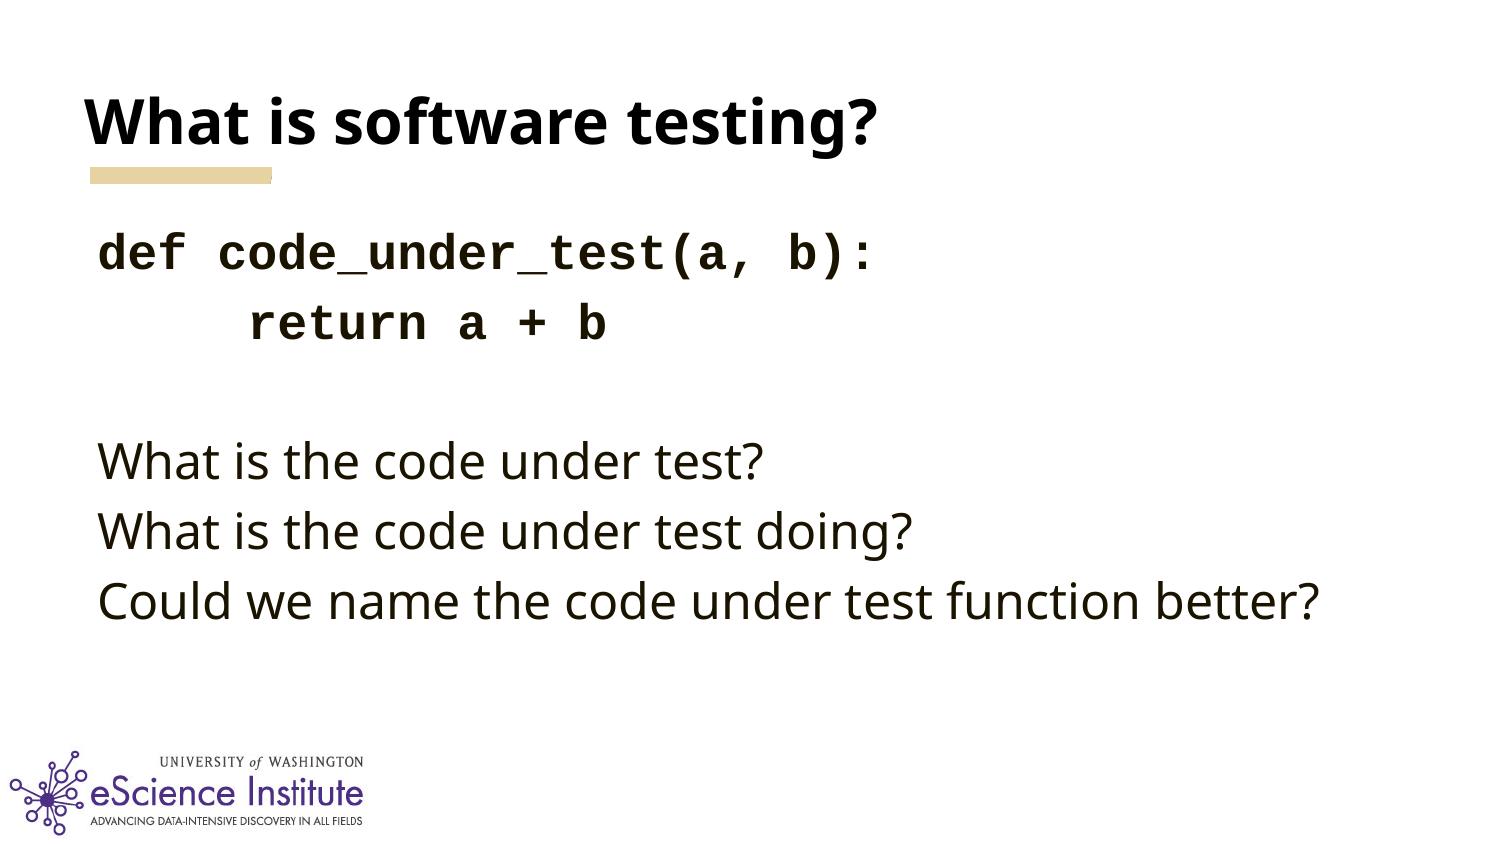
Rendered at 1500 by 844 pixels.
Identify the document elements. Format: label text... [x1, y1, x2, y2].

picture [0, 740, 393, 844]
title What is software testing? [73, 76, 1419, 168]
list def code_under_test(a, b): return a + b What is the code under test? What is the code under test doing? Could we name the code under test function better? [73, 214, 1479, 683]
picture [90, 168, 272, 184]
